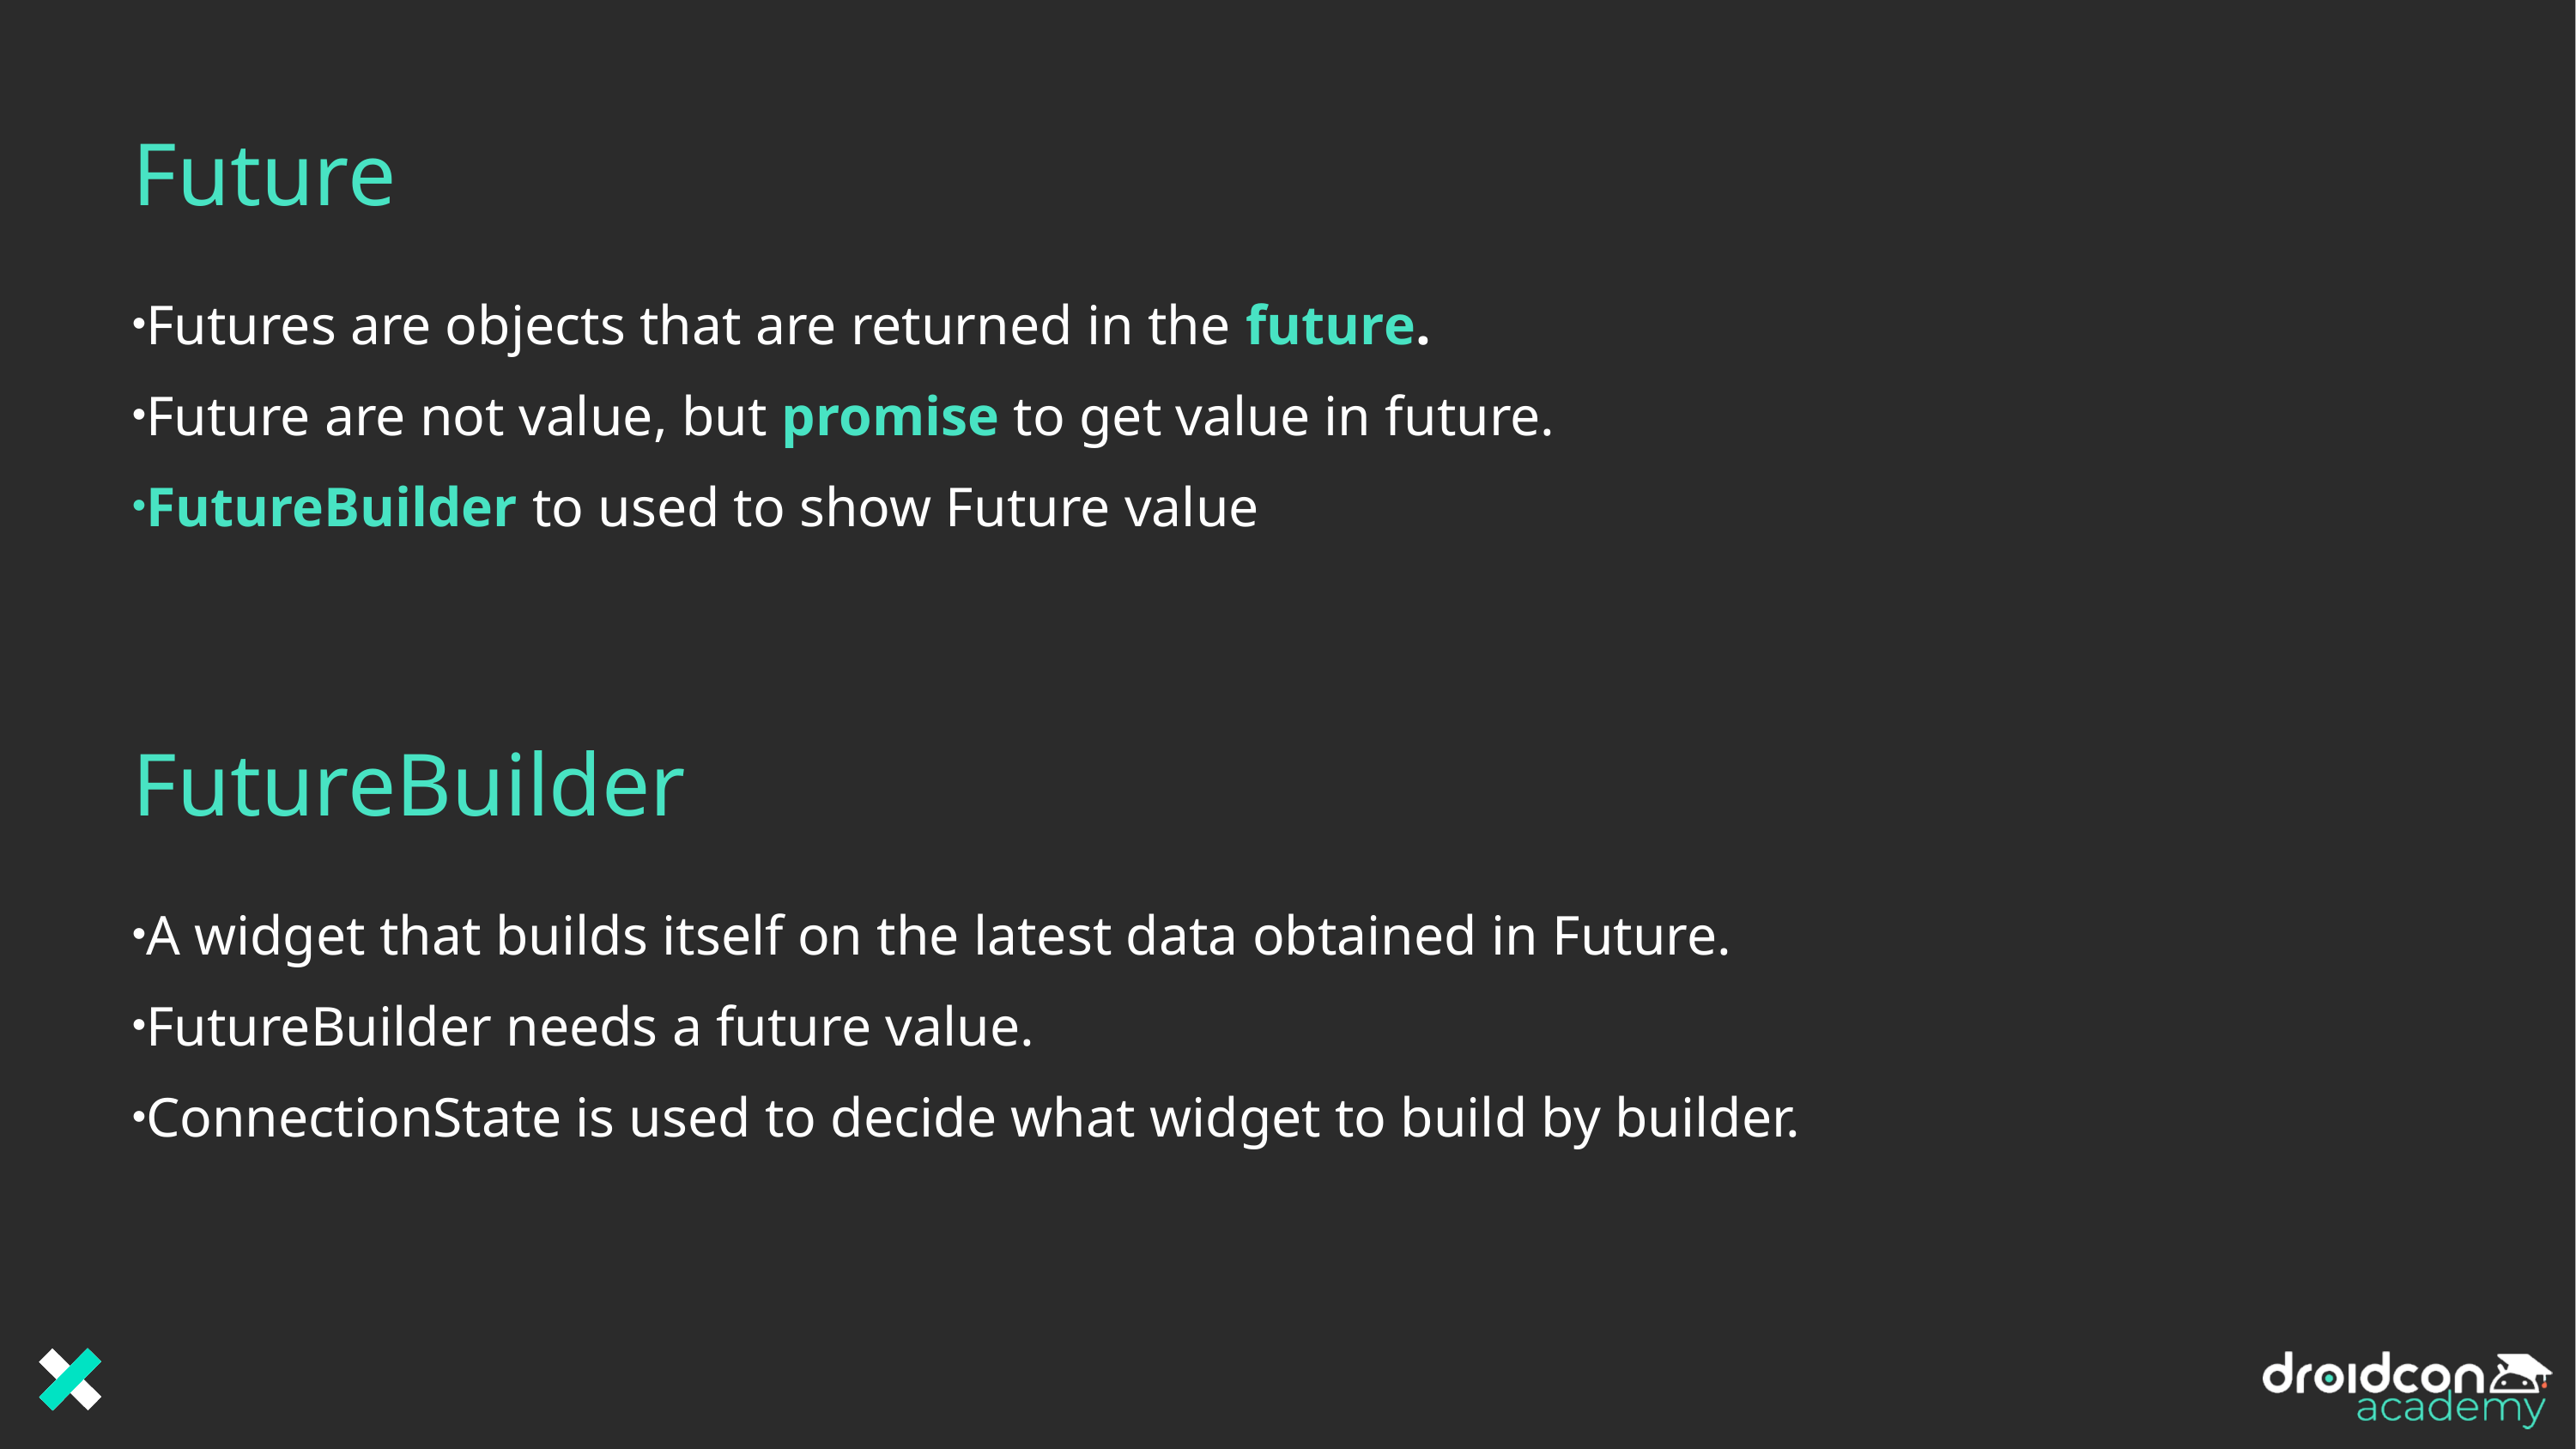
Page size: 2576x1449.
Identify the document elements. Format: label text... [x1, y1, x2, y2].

text_box A widget that builds itself on the latest data obtained in Future. FutureBuilder needs a future value. ConnectionState is used to decide what widget to build by builder. [118, 894, 2457, 1228]
title Future [119, 120, 2458, 236]
list Futures are objects that are returned in the future. Future are not value, but promise to get value in future. FutureBuilder to used to show Future value [118, 284, 2457, 617]
picture [2263, 1351, 2553, 1429]
text_box FutureBuilder [119, 731, 2458, 846]
